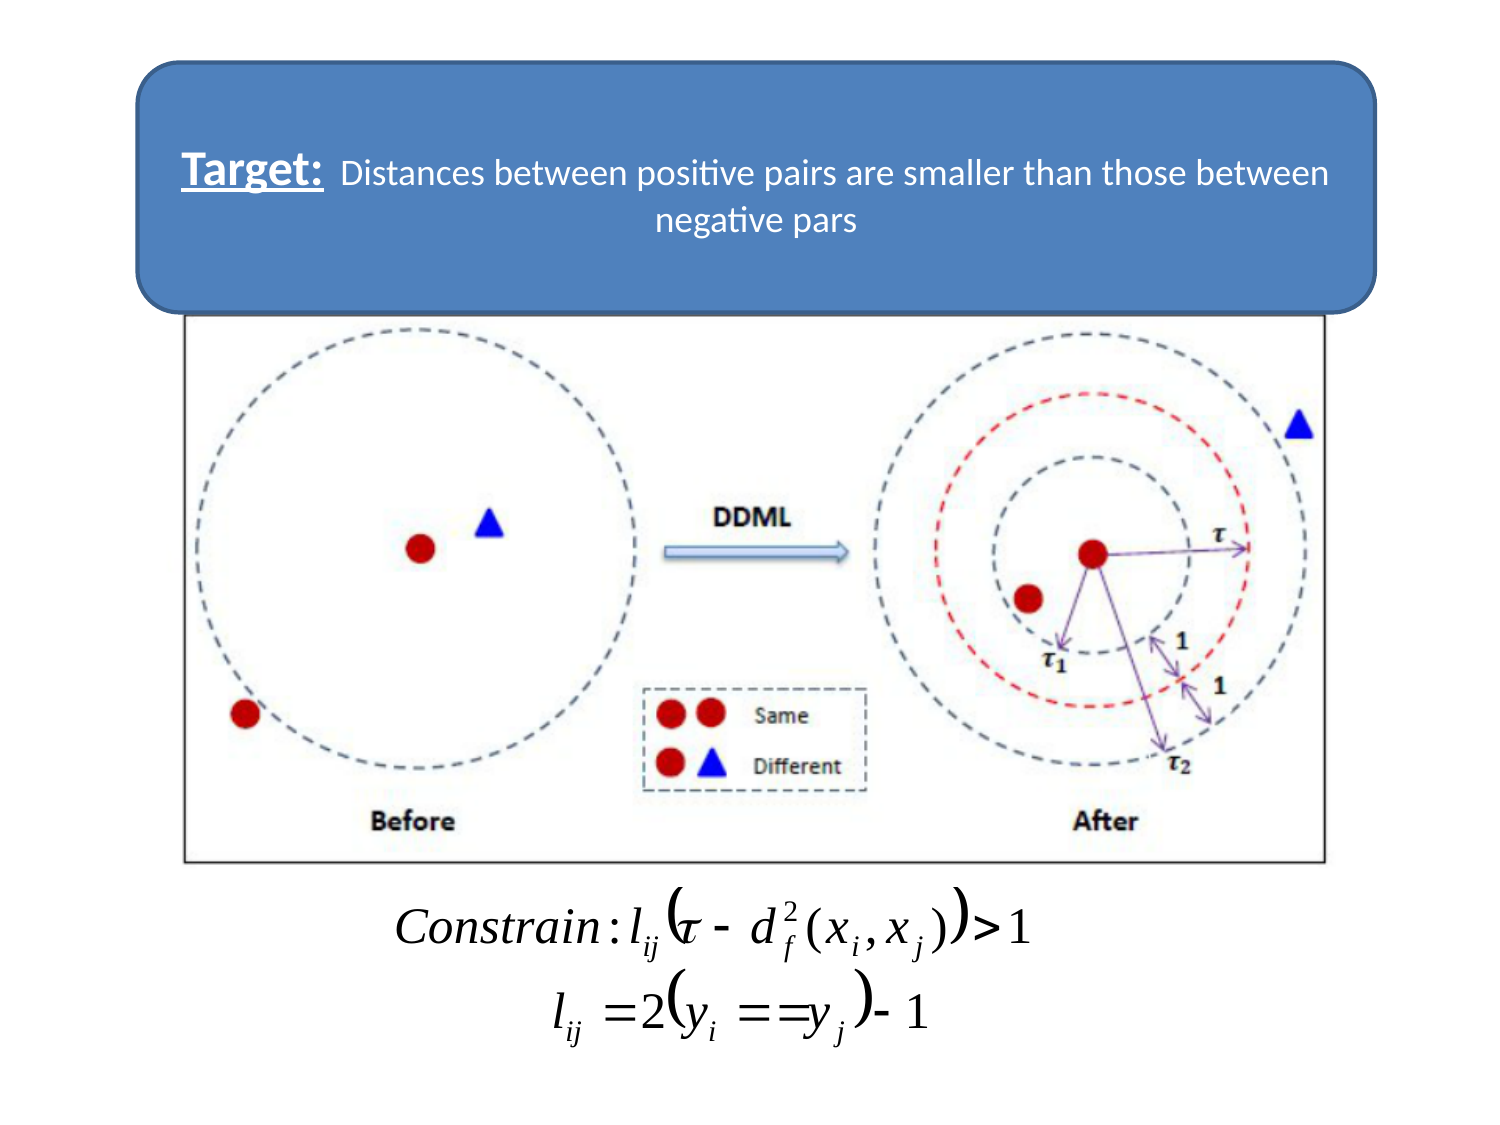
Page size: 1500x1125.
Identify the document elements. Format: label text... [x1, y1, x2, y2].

text_box Target: Distances between positive pairs are smaller than those between negative pars [135, 60, 1378, 308]
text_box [387, 887, 1037, 1059]
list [149, 287, 1354, 890]
